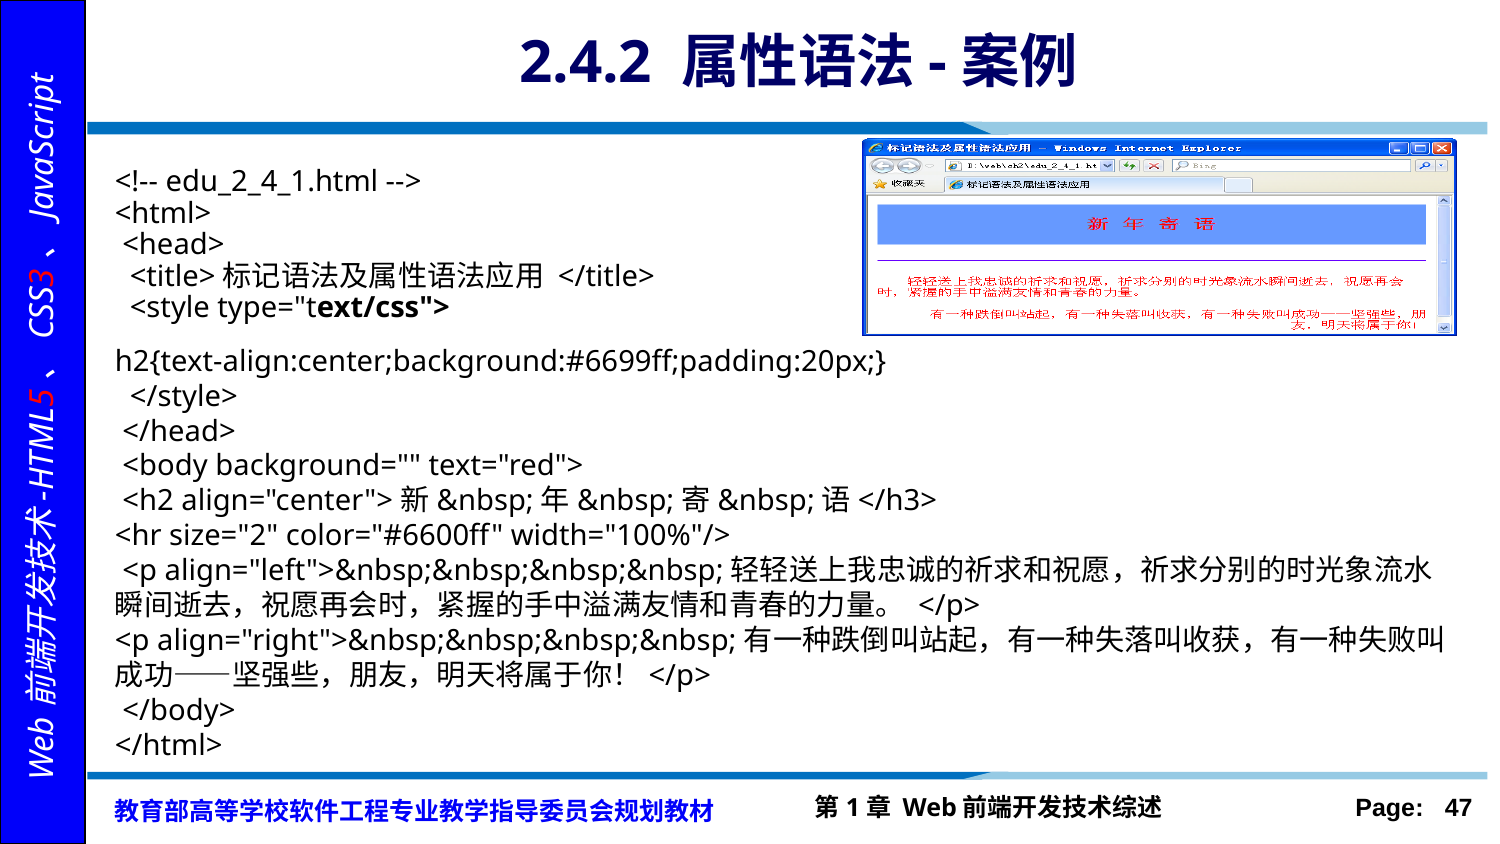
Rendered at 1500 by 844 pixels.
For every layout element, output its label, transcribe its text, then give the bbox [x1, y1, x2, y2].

title 2.4.2 属性语法-案例 [161, 11, 1436, 106]
picture [862, 138, 1458, 336]
list h2{text-align:center;background:#6699ff;padding:20px;} </style> </head> <body background="" text="red"> <h2 align="center">新&nbsp;年&nbsp;寄&nbsp;语</h3> <hr size="2" color="#6600ff" width="100%"/> <p align="left">&nbsp;&nbsp;&nbsp;&nbsp;轻轻送上我忠诚的祈求和祝愿，祈求分别的时光象流水瞬间逝去，祝愿再会时，紧握的手中溢满友情和青春的力量。 </p> <p align="right">&nbsp;&nbsp;&nbsp;&nbsp;有一种跌倒叫站起，有一种失落叫收获，有一种失败叫成功——坚强些，朋友，明天将属于你！</p> </body> </html> [99, 333, 1463, 760]
text_box <!-- edu_2_4_1.html --> <html> <head> <title>标记语法及属性语法应用 </title> <style type="text/css"> [99, 159, 813, 332]
